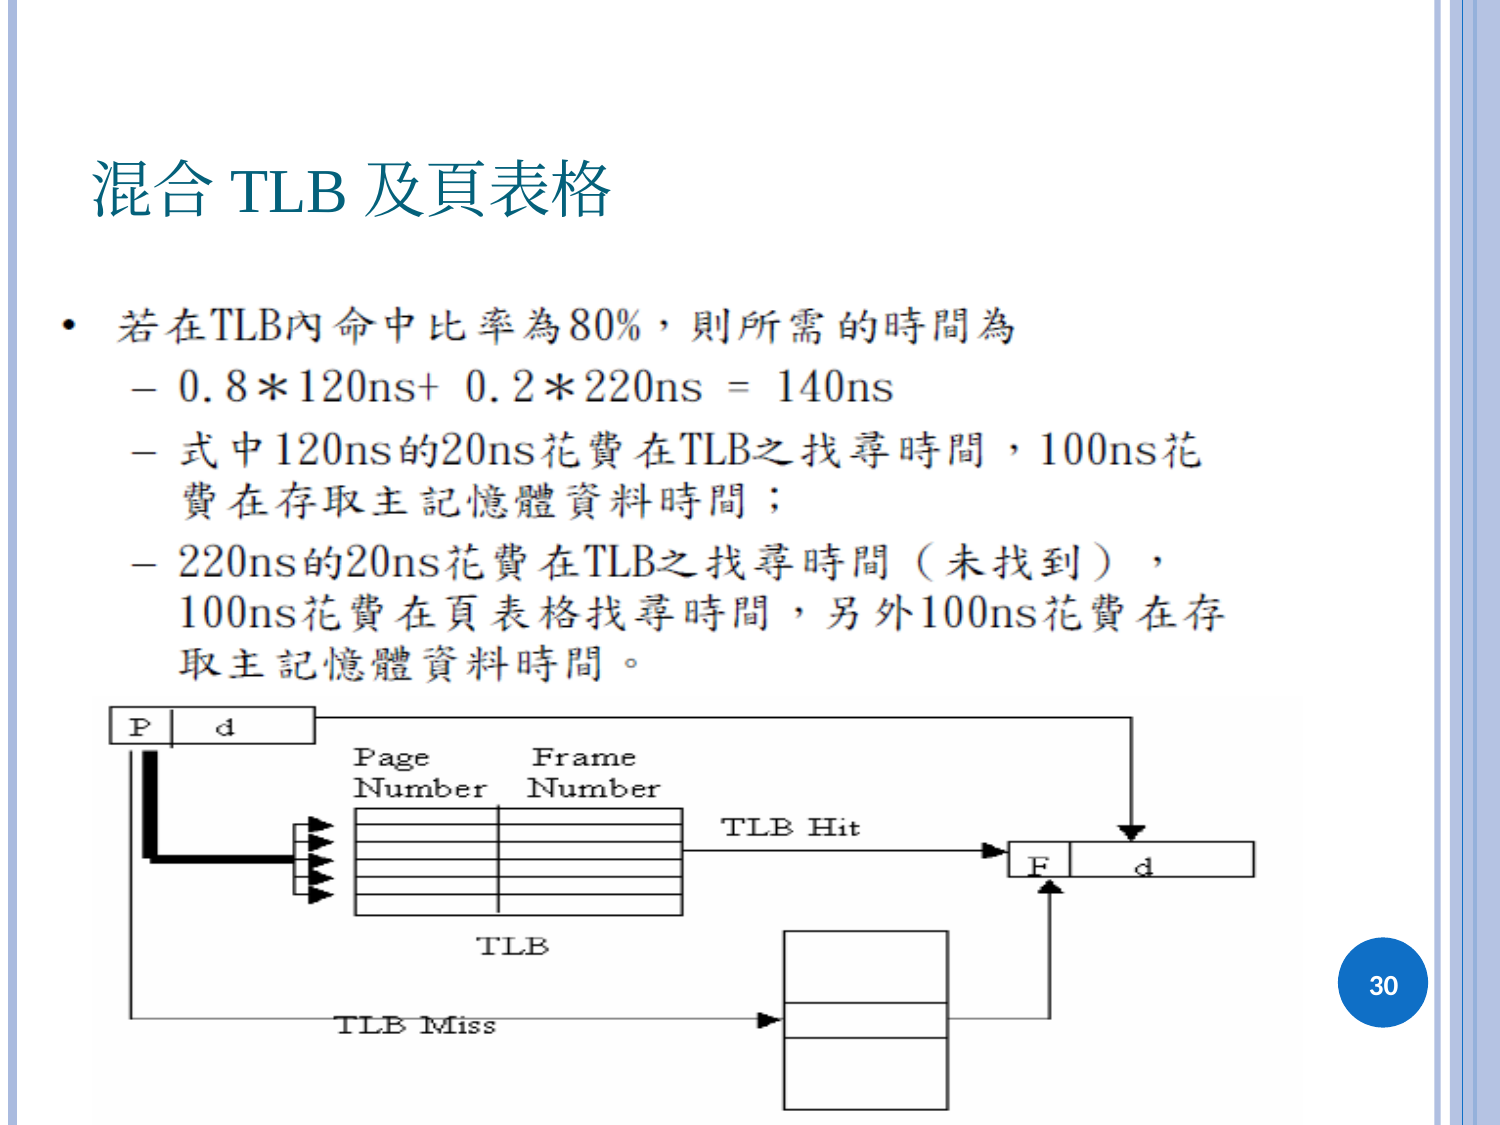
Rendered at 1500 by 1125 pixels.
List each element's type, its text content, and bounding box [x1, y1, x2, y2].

text_box ‹#› [1333, 940, 1434, 1026]
title 混合TLB及頁表格 [75, 45, 1300, 233]
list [29, 288, 1306, 1125]
